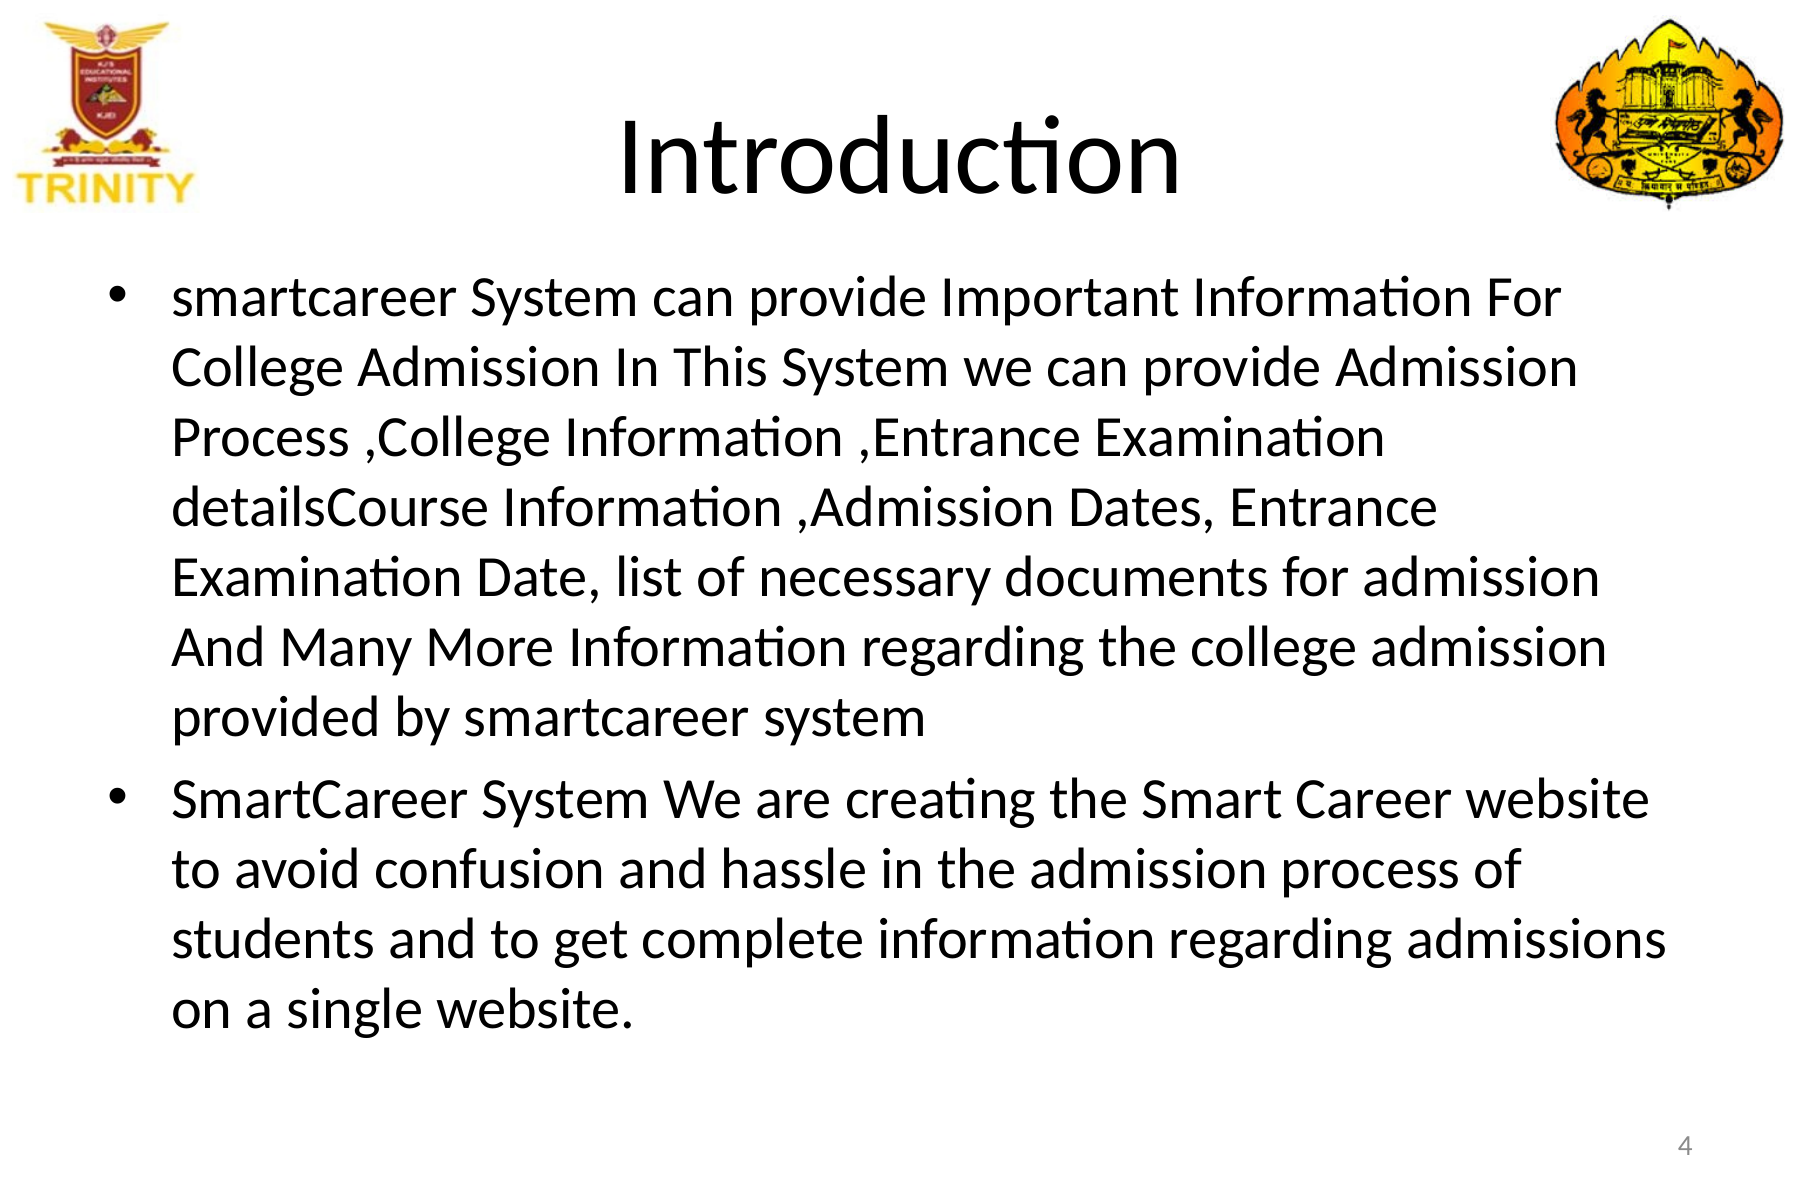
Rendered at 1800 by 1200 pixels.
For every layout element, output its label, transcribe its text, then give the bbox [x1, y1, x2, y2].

list smartcareer System can provide Important Information For College Admission In This System we can provide Admission Process ,College Information ,Entrance Examination detailsCourse Information ,Admission Dates, Entrance Examination Date, list of necessary documents for admission And Many More Information regarding the college admission provided by smartcareer system SmartCareer System We are creating the Smart Career website to avoid confusion and hassle in the admission process of students and to get complete information regarding admissions on a single website. [90, 249, 1710, 1072]
title Introduction [90, 48, 1710, 249]
slide_number 4 [1290, 1112, 1710, 1176]
picture [1550, 15, 1789, 213]
picture [12, 12, 200, 213]
